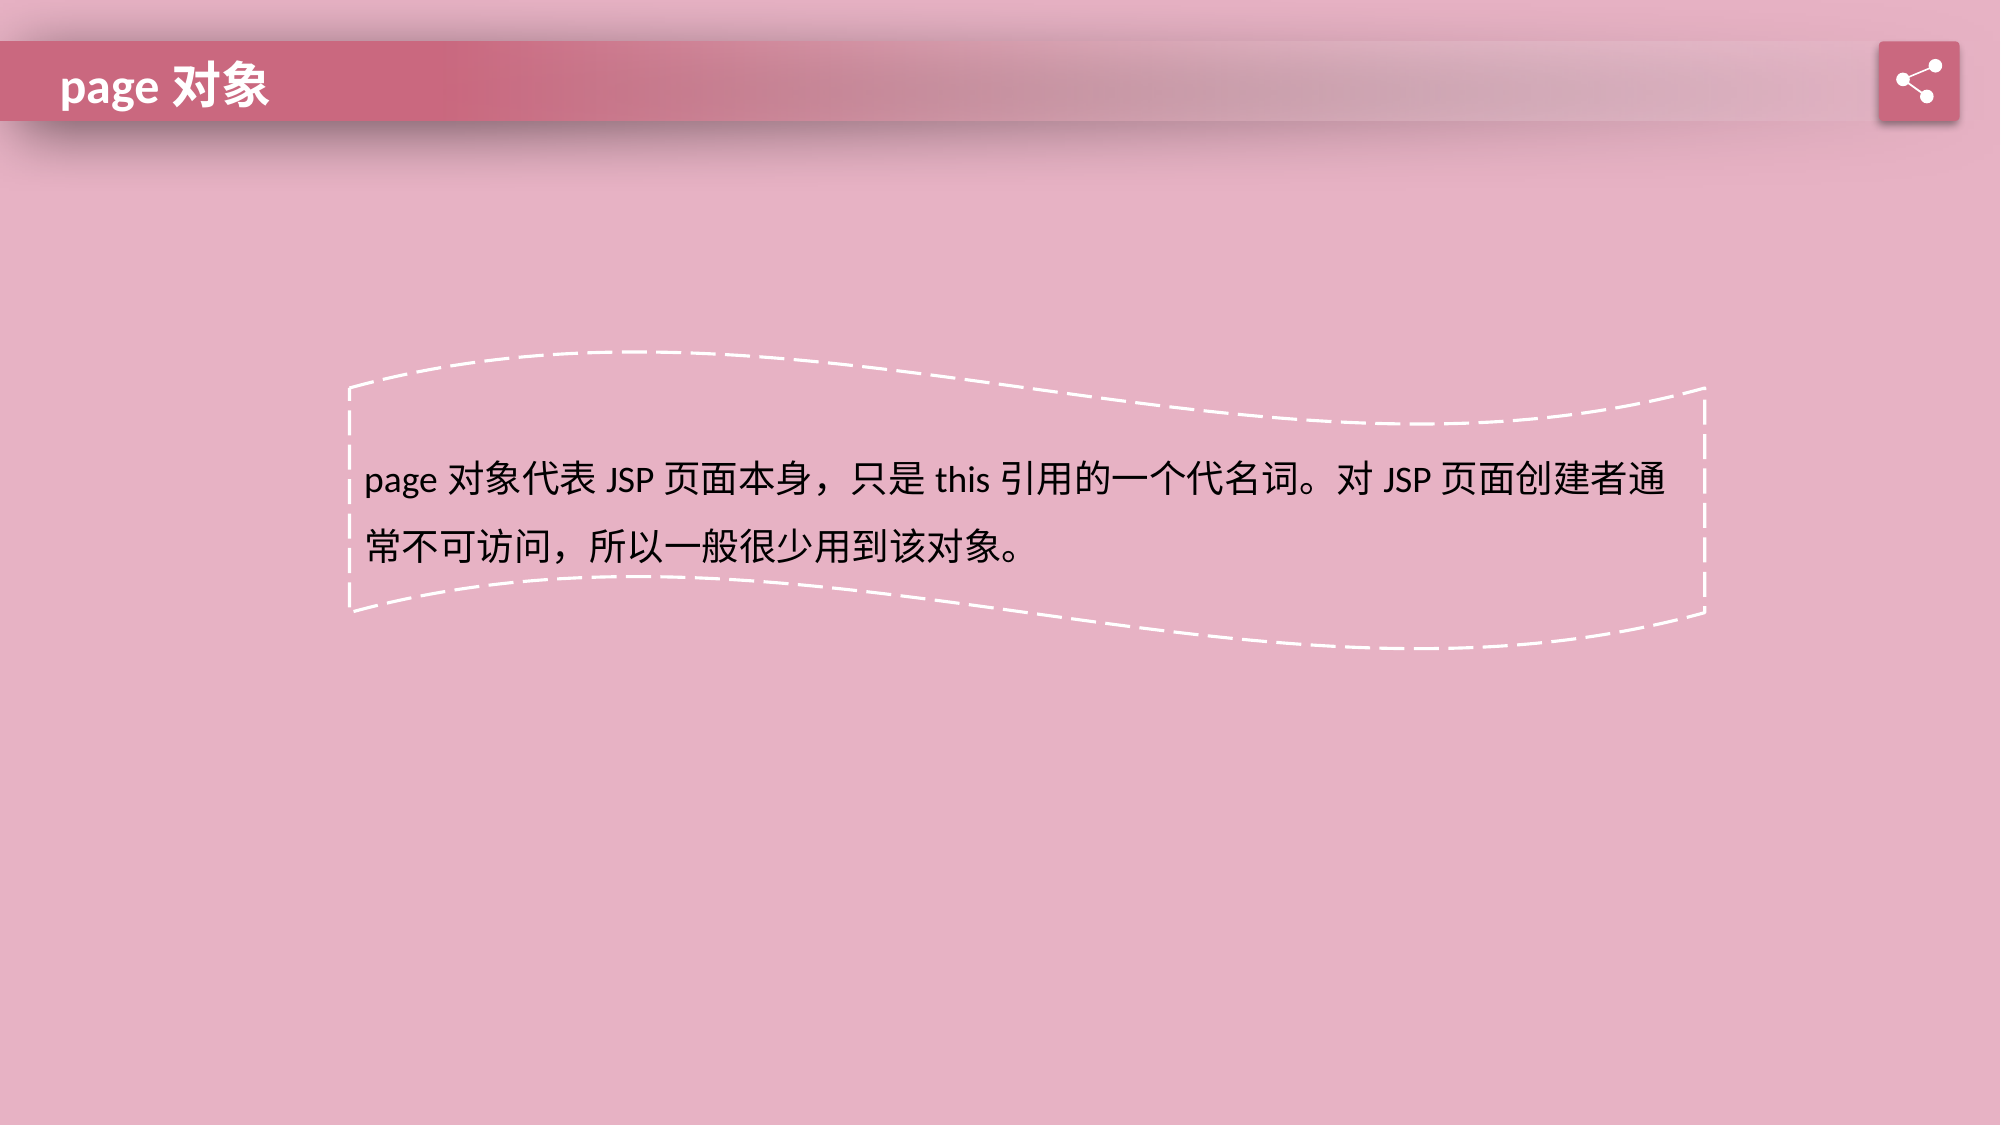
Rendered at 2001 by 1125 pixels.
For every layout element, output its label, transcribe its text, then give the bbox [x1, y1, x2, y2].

text_box page对象代表JSP页面本身，只是this引用的一个代名词。对JSP页面创建者通常不可访问，所以一般很少用到该对象。 [349, 351, 1705, 649]
text_box page对象 [44, 46, 654, 121]
